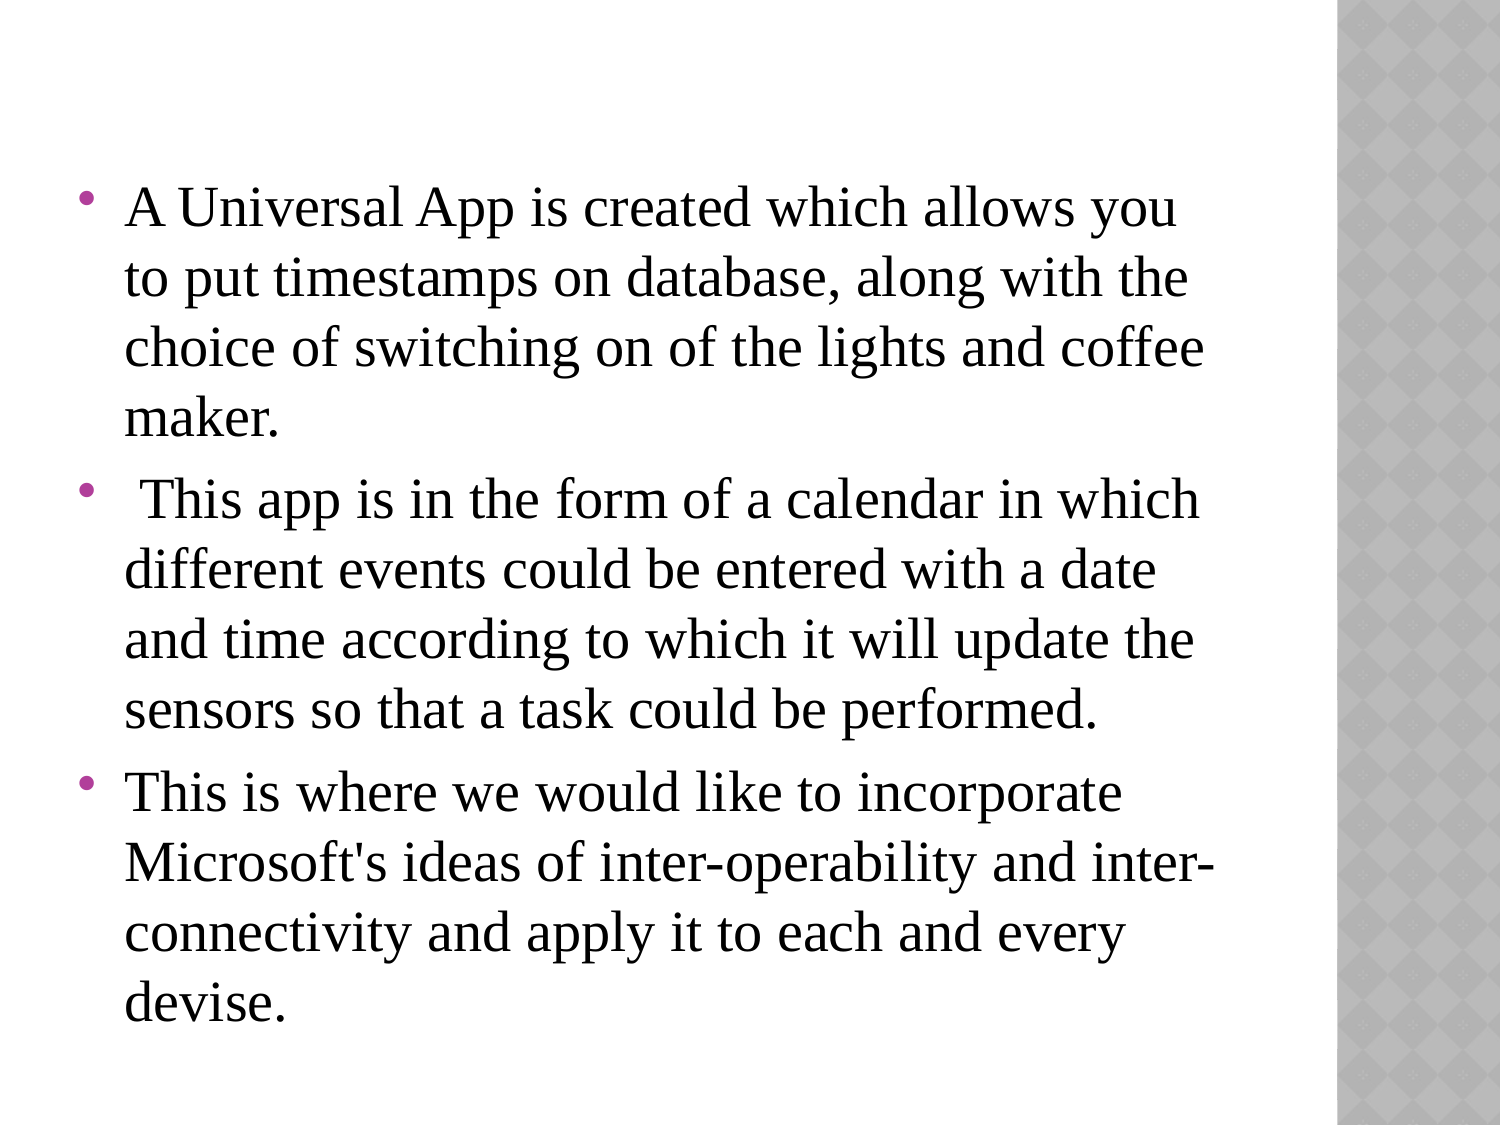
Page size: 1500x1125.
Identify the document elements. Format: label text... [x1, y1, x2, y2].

list A Universal App is created which allows you to put timestamps on database, along with the choice of switching on of the lights and coffee maker. This app is in the form of a calendar in which different events could be entered with a date and time according to which it will update the sensors so that a task could be performed. This is where we would like to incorporate Microsoft's ideas of inter-operability and inter-connectivity and apply it to each and every devise. [64, 160, 1253, 956]
